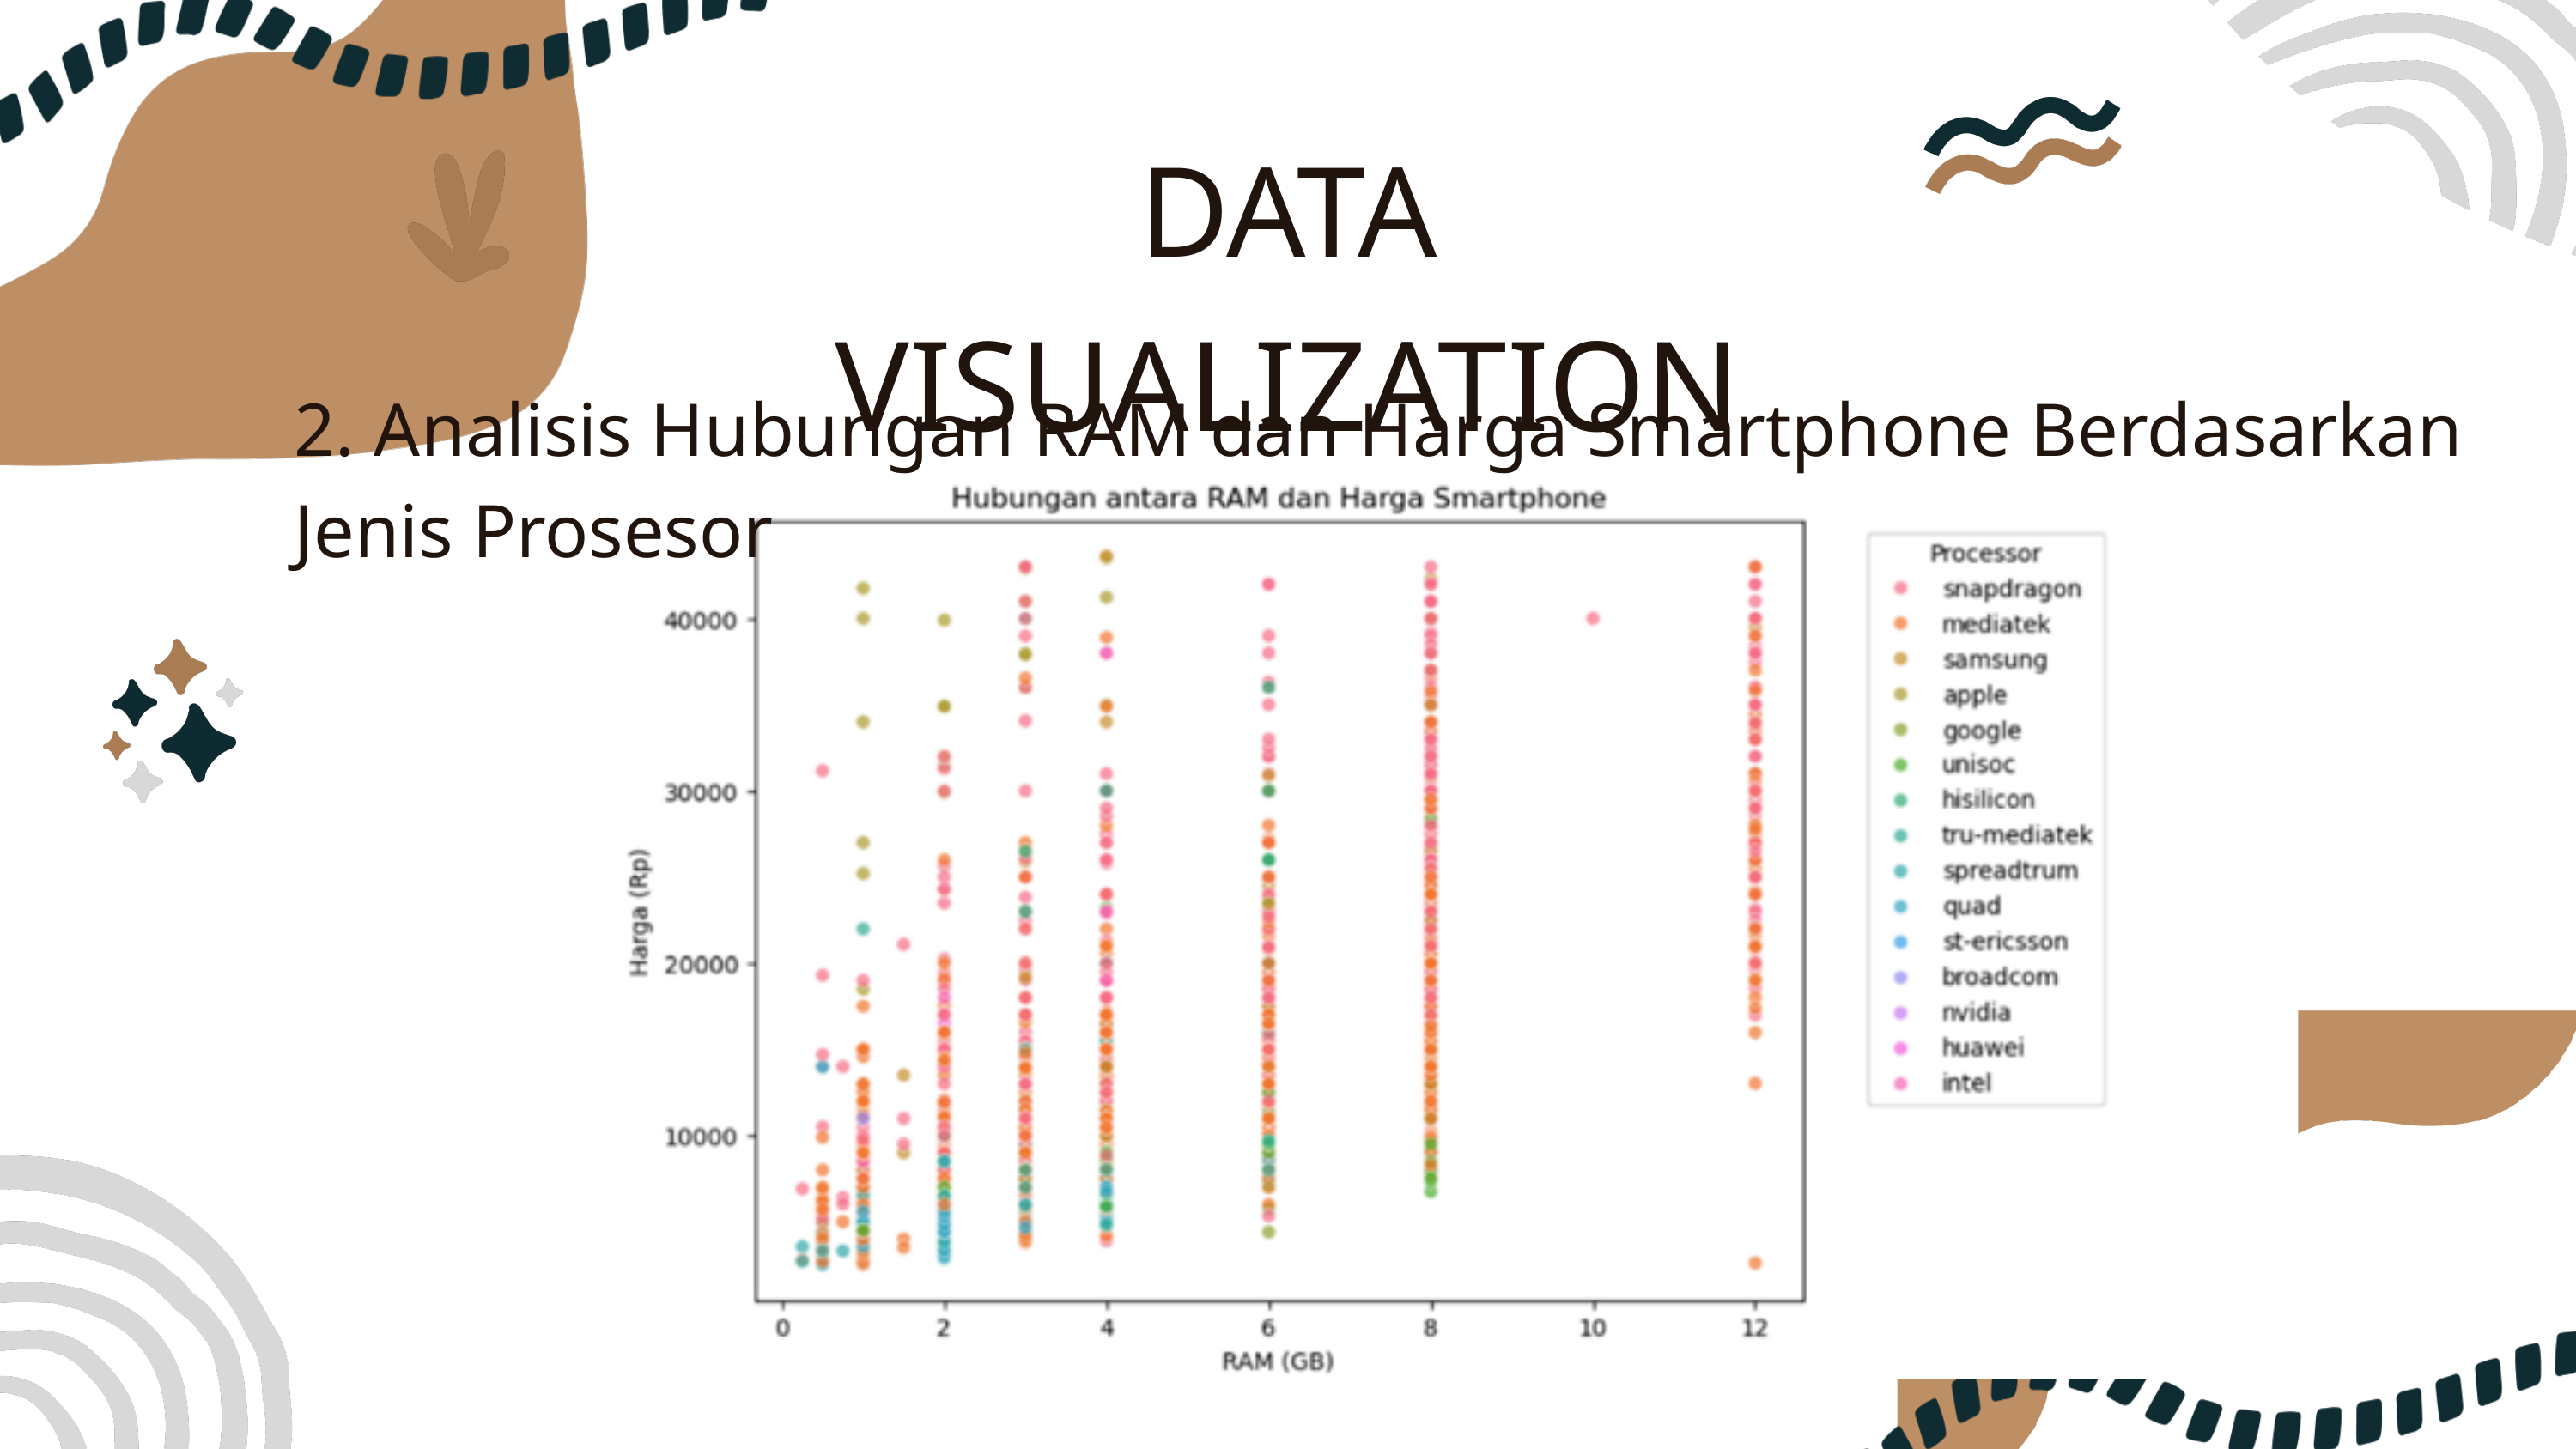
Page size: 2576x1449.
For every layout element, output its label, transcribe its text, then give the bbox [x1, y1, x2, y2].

text_box [2299, 1010, 2576, 1335]
text_box DATA VISUALIZATION [745, 107, 1831, 457]
text_box [0, 126, 588, 466]
text_box [2194, 0, 2576, 276]
text_box [0, 1155, 295, 1449]
text_box [102, 638, 244, 804]
text_box [407, 150, 510, 282]
text_box [1806, 1326, 2576, 1449]
text_box [1923, 96, 2122, 194]
text_box 2. Analisis Hubungan RAM dan Harga Smartphone Berdasarkan Jenis Prosesor [294, 368, 2553, 573]
text_box [0, 0, 775, 144]
text_box [548, 573, 2299, 1379]
